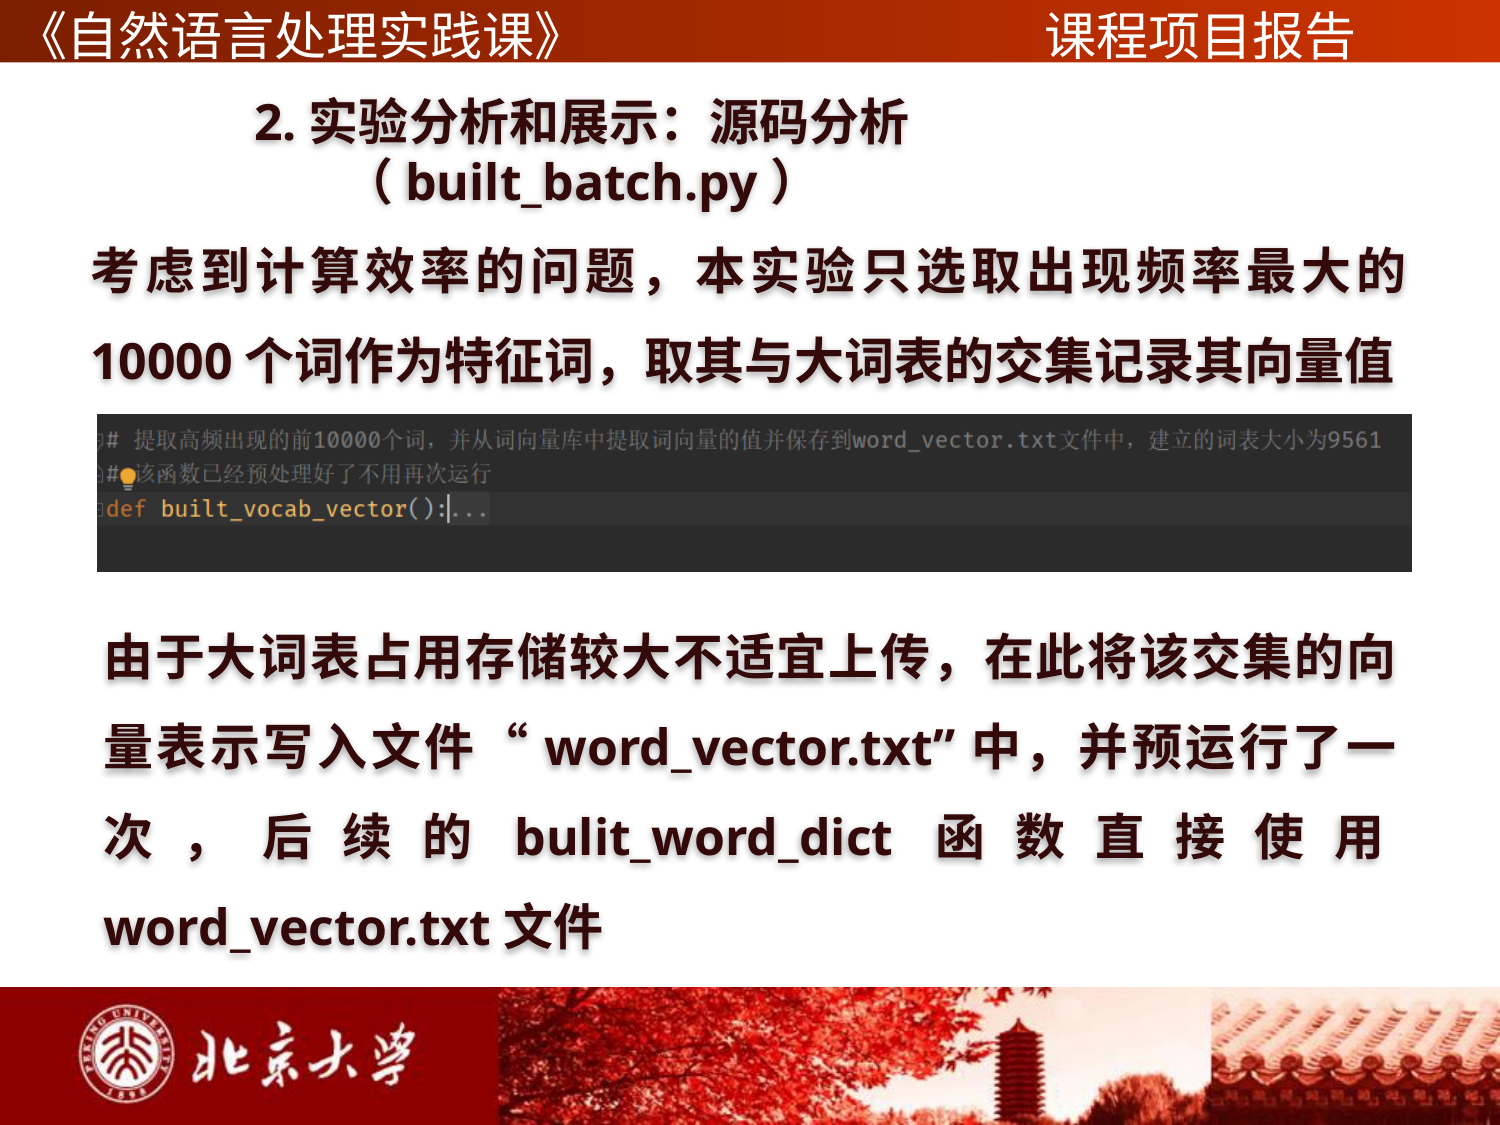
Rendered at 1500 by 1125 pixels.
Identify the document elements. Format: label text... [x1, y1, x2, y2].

text_box 2.实验分析和展示：源码分析（built_batch.py） [23, 82, 1140, 218]
picture [97, 414, 1412, 573]
picture [0, 987, 1500, 1125]
text_box 由于大词表占用存储较大不适宜上传，在此将该交集的向量表示写入文件“word_vector.txt”中，并预运行了一次，后续的bulit_word_dict函数直接使用word_vector.txt文件 [88, 588, 1412, 963]
text_box 考虑到计算效率的问题，本实验只选取出现频率最大的10000个词作为特征词，取其与大词表的交集记录其向量值 [75, 201, 1434, 397]
